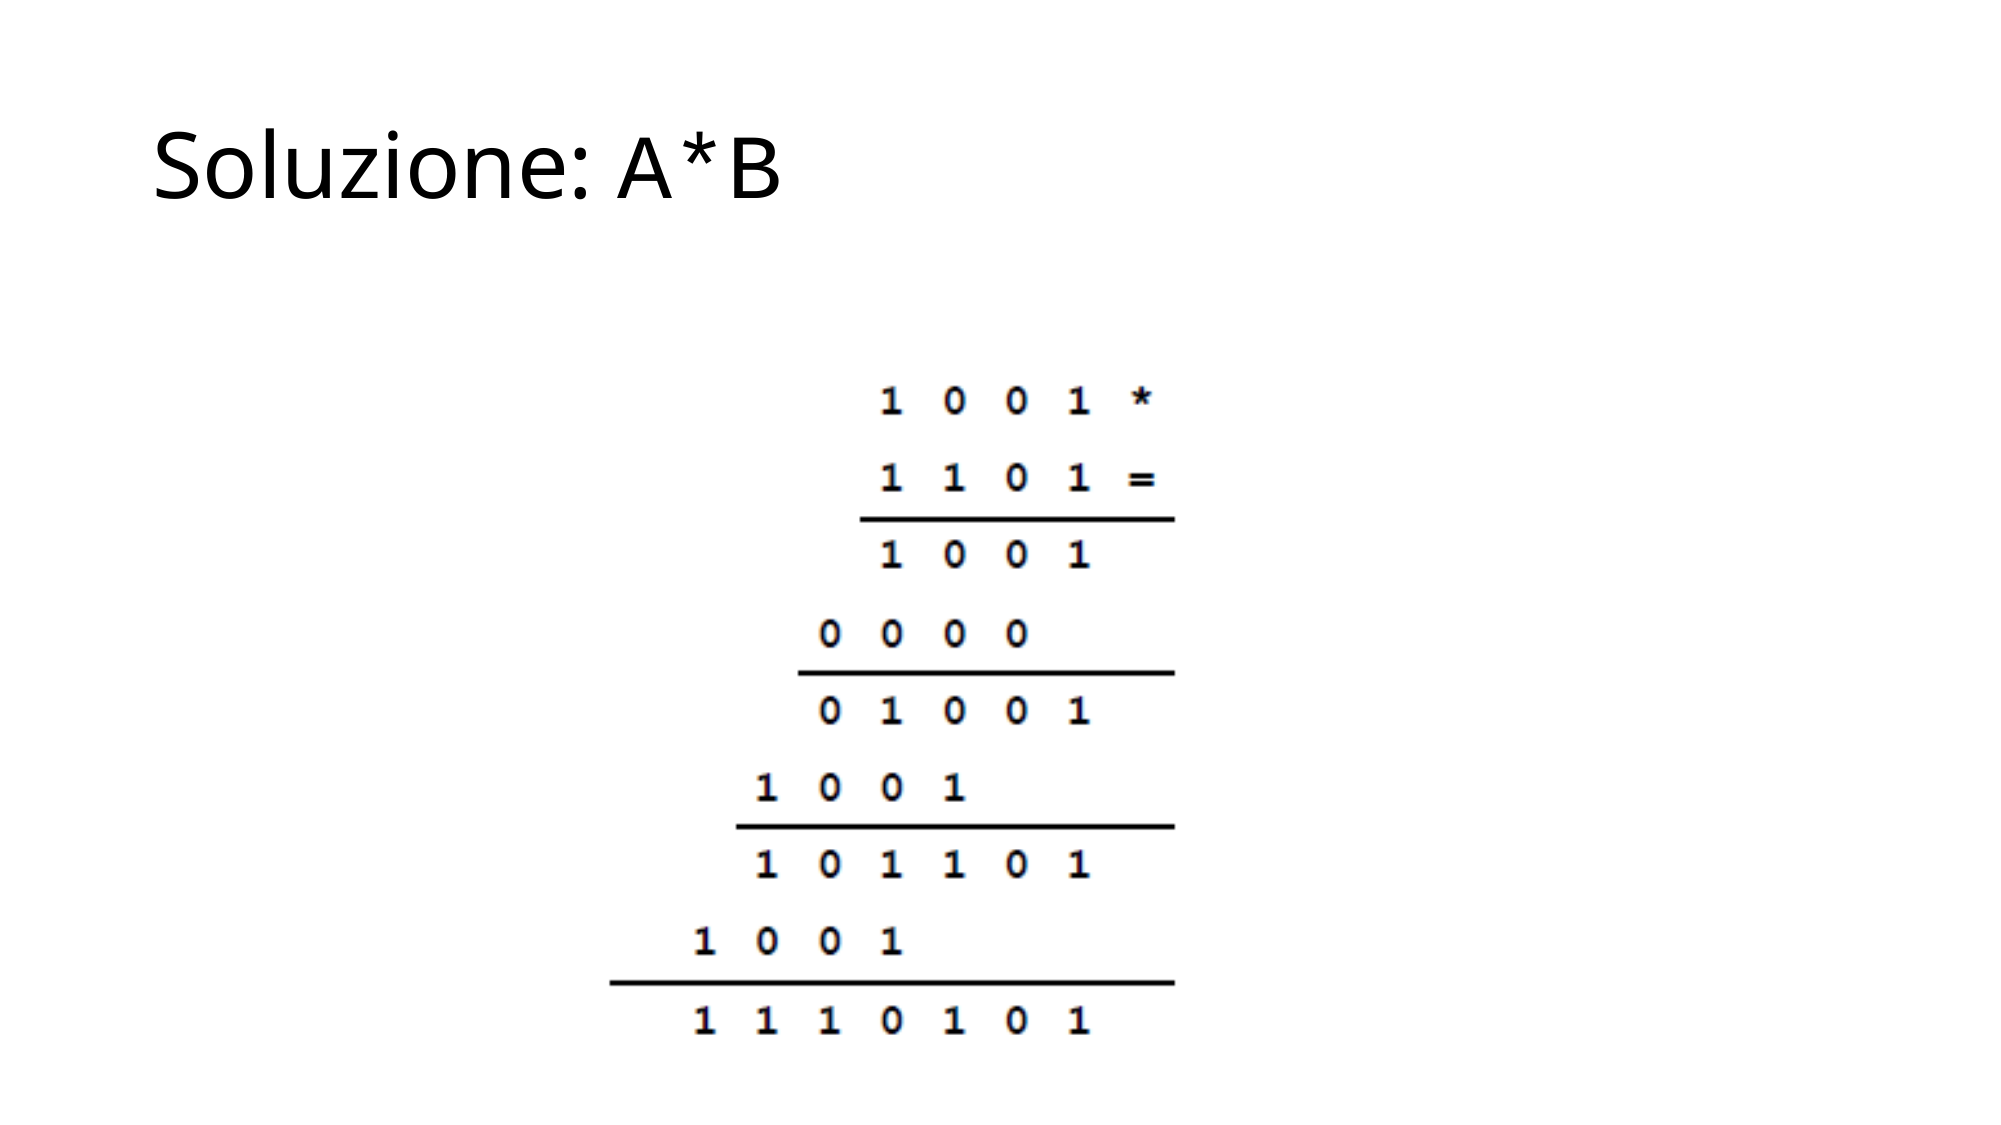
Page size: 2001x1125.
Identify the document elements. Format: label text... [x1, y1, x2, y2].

title Soluzione: A*B [137, 59, 1863, 278]
picture [546, 364, 1299, 1096]
